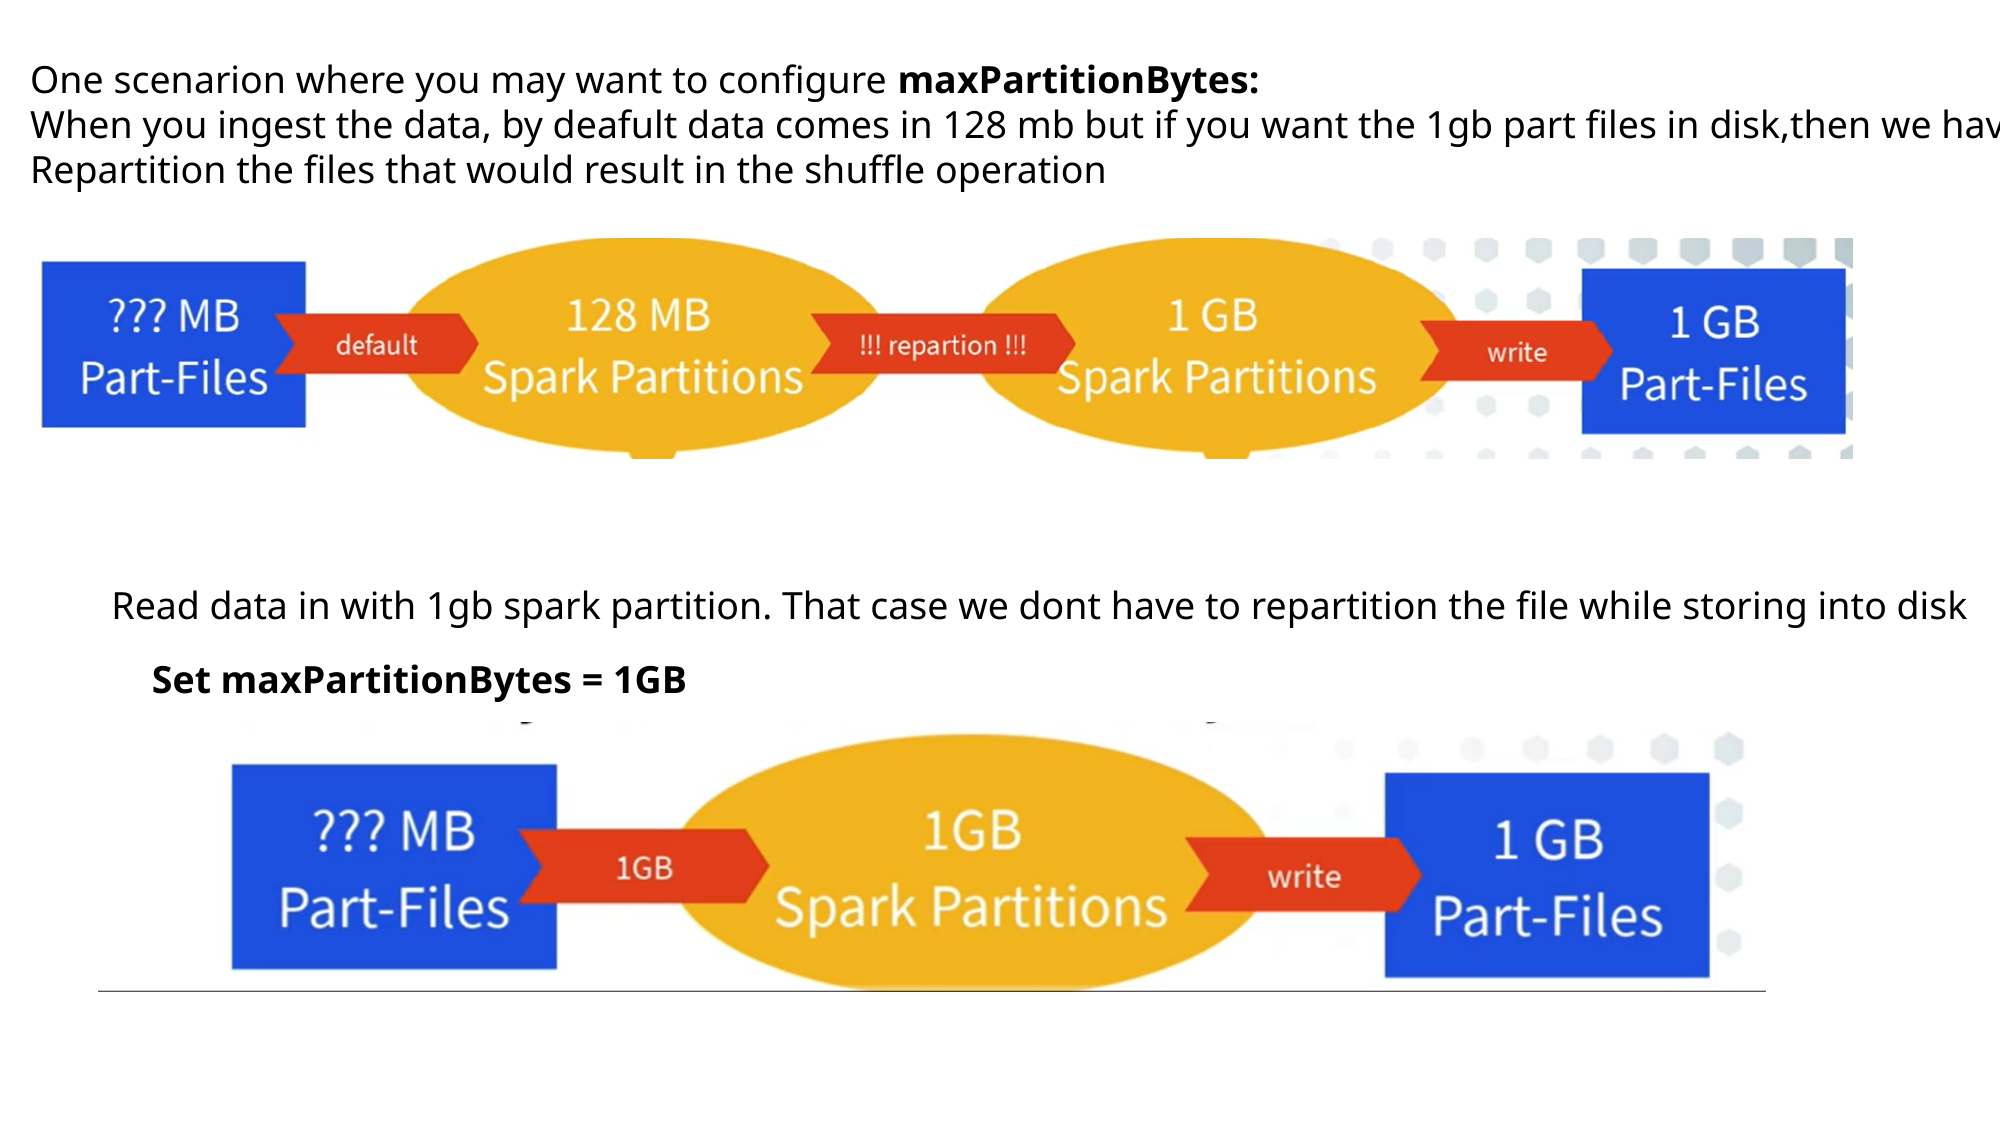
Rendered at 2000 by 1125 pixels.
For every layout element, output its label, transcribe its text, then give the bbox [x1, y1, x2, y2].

picture [27, 238, 1853, 460]
picture [97, 722, 1766, 992]
text_box Read data in with 1gb spark partition. That case we dont have to repartition the file while storing into disk [96, 574, 1994, 635]
text_box Set maxPartitionBytes = 1GB [137, 648, 703, 709]
text_box One scenarion where you may want to configure maxPartitionBytes: When you ingest the data, by deafult data comes in 128 mb but if you want the 1gb part files in disk,then we have to Repartition the files that would result in the shuffle operation [15, 48, 2000, 199]
